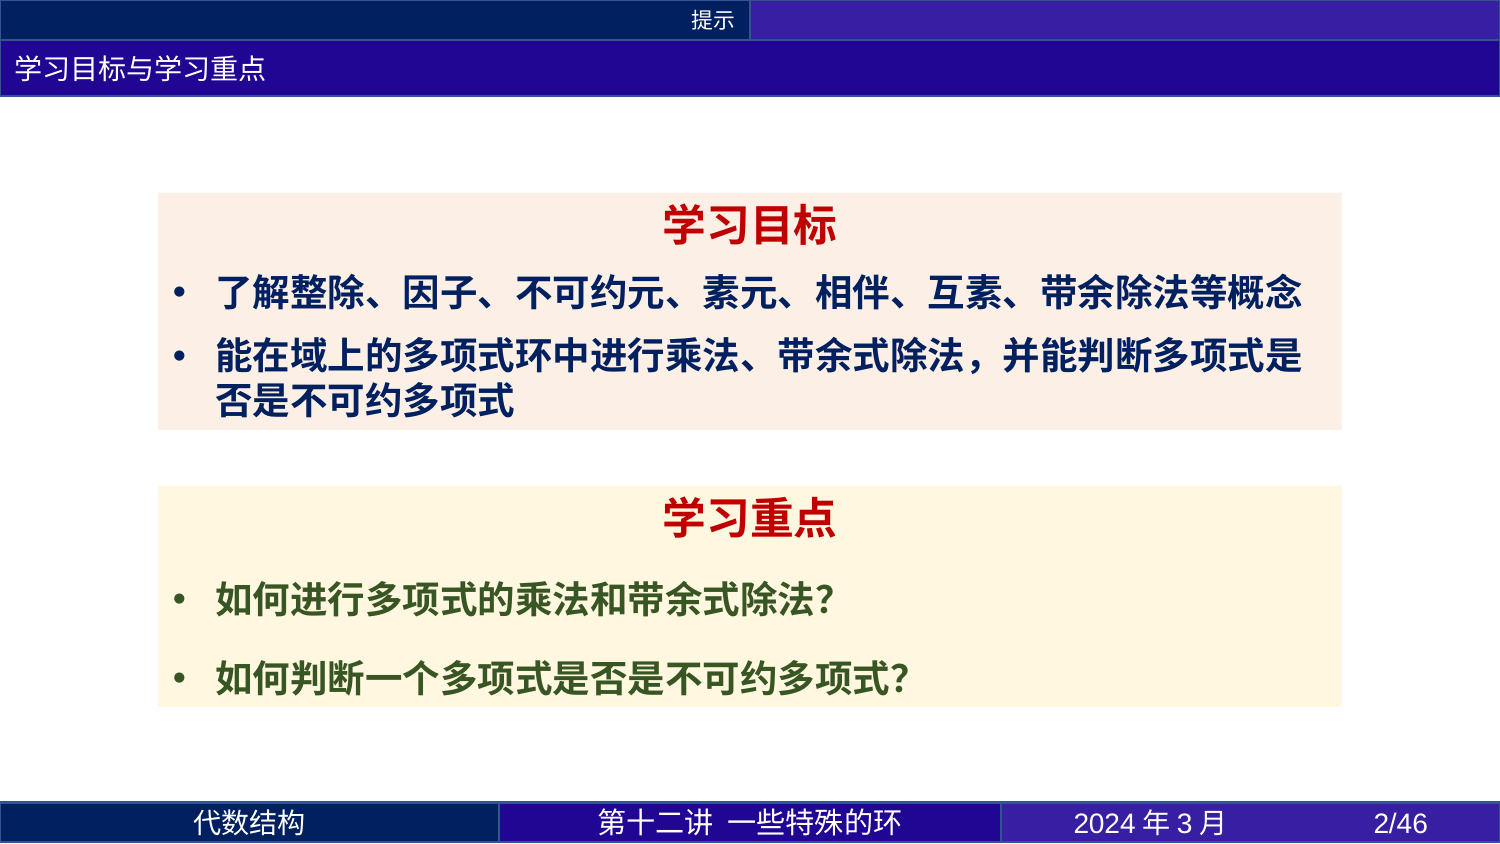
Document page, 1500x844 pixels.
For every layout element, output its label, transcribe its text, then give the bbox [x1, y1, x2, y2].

text_box 第十二讲 一些特殊的环 [498, 801, 1000, 843]
text_box 学习重点 如何进行多项式的乘法和带余式除法？ 如何判断一个多项式是否是不可约多项式？ [158, 485, 1342, 707]
text_box 提示 [0, 0, 749, 39]
text_box [749, 0, 1500, 39]
text_box 2024年3月 2/46 [1000, 801, 1500, 843]
text_box 学习目标 了解整除、因子、不可约元、素元、相伴、互素、带余除法等概念 能在域上的多项式环中进行乘法、带余式除法，并能判断多项式是否是不可约多项式 [158, 192, 1342, 430]
text_box 代数结构 [0, 801, 498, 843]
text_box 学习目标与学习重点 [0, 39, 1500, 97]
